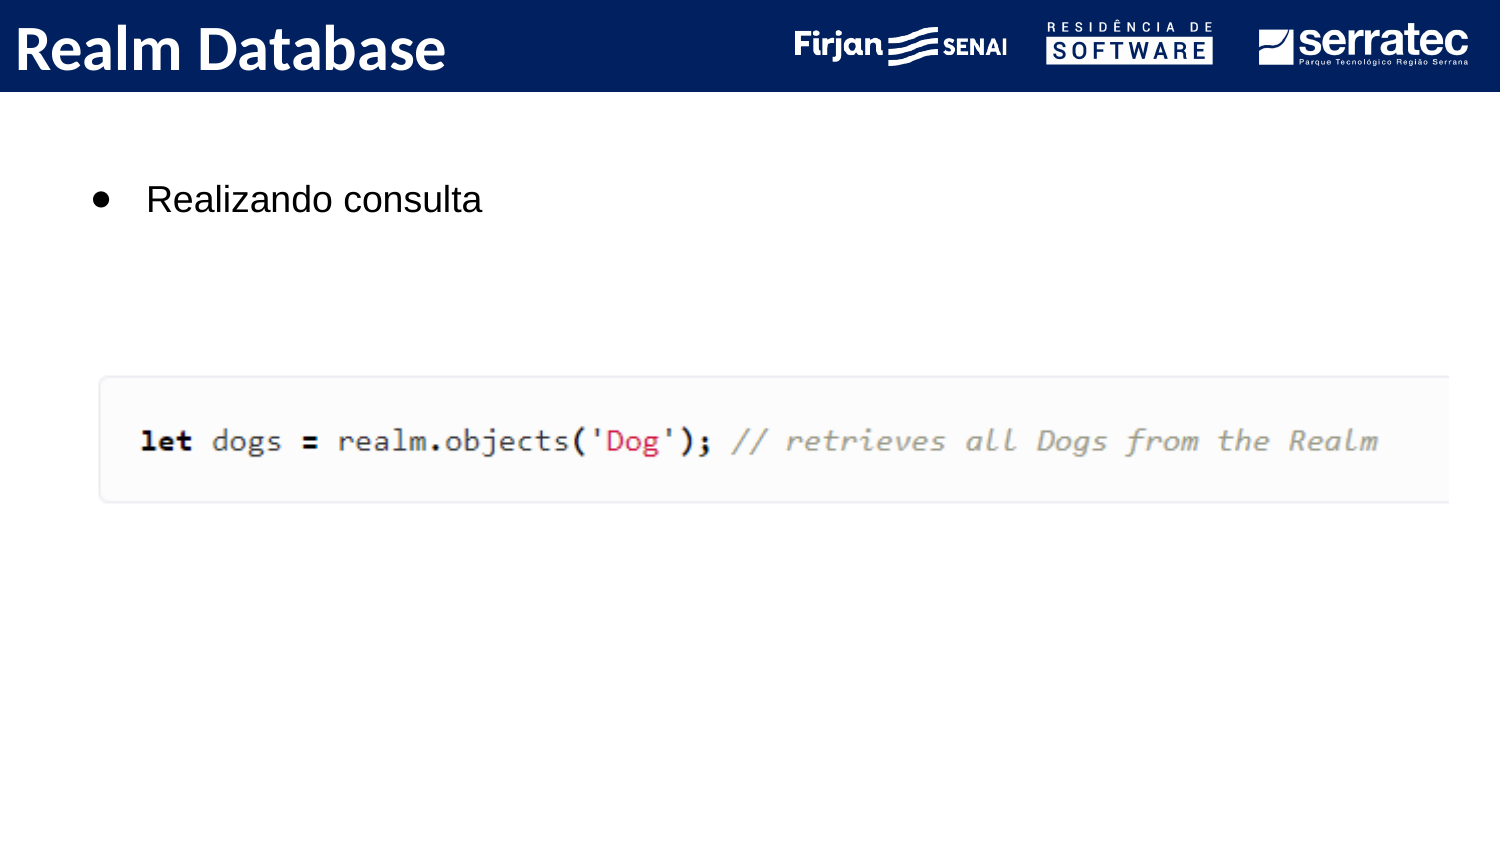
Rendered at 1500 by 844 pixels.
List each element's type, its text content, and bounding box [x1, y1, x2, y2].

picture [1259, 23, 1468, 66]
picture [90, 358, 1449, 524]
text_box Realizando consulta [56, 153, 1433, 729]
title Realm Database [0, 0, 790, 72]
picture [771, 12, 1239, 80]
